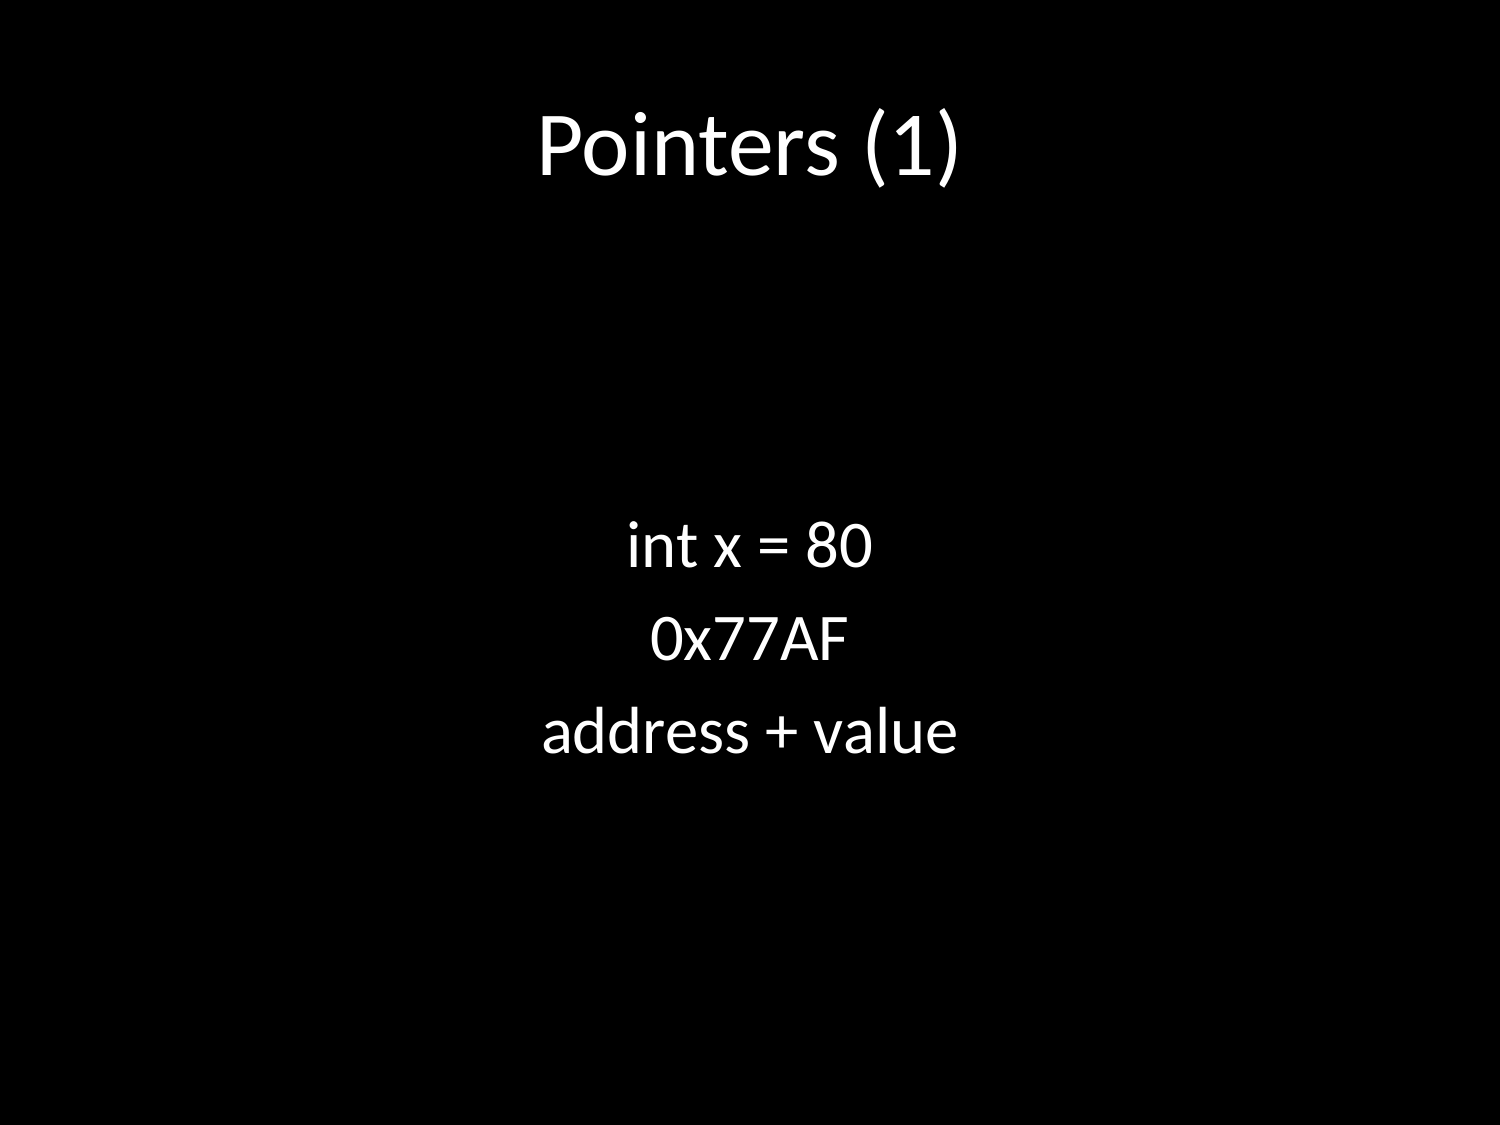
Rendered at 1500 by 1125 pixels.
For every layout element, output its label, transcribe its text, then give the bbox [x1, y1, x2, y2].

title Pointers (1) [75, 45, 1425, 233]
list int x = 80 0x77AF address + value [75, 262, 1425, 1005]
